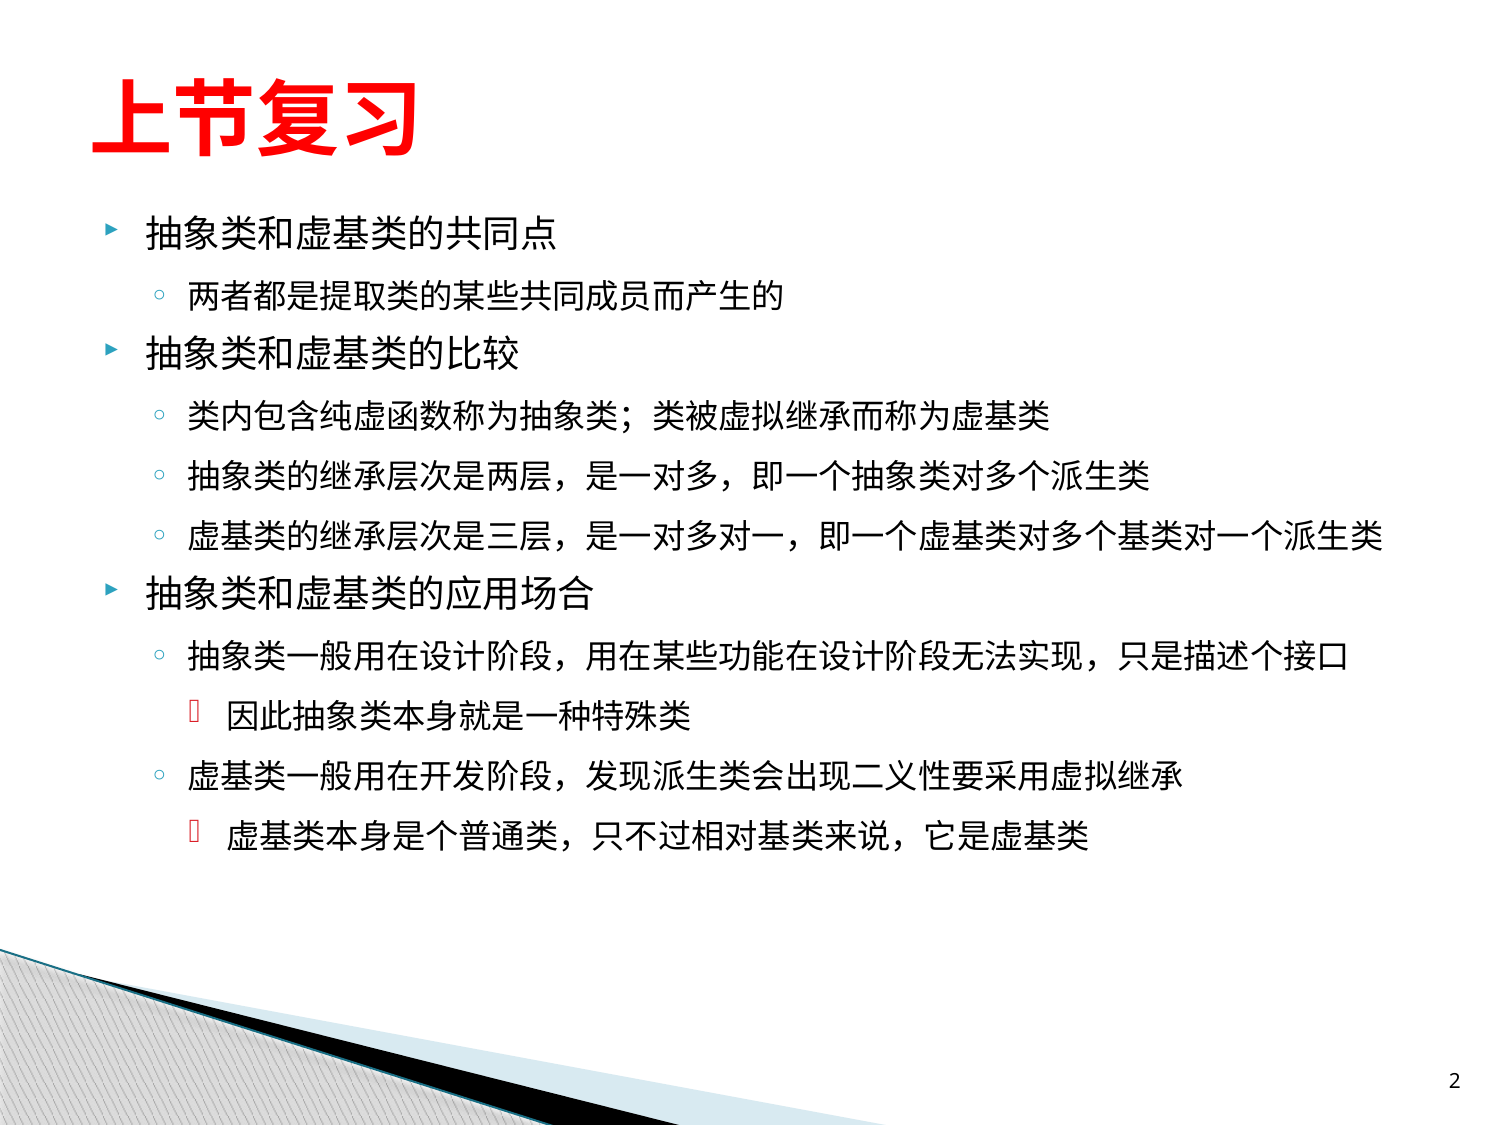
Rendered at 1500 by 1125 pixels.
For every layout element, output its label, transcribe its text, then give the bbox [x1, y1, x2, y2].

list 抽象类和虚基类的共同点 两者都是提取类的某些共同成员而产生的 抽象类和虚基类的比较 类内包含纯虚函数称为抽象类；类被虚拟继承而称为虚基类 抽象类的继承层次是两层，是一对多，即一个抽象类对多个派生类 虚基类的继承层次是三层，是一对多对一，即一个虚基类对多个基类对一个派生类 抽象类和虚基类的应用场合 抽象类一般用在设计阶段，用在某些功能在设计阶段无法实现，只是描述个接口 因此抽象类本身就是一种特殊类 虚基类一般用在开发阶段，发现派生类会出现二义性要采用虚拟继承 虚基类本身是个普通类，只不过相对基类来说，它是虚基类 [70, 187, 1454, 985]
title 上节复习 [75, 45, 1425, 188]
footer 2 [1089, 1042, 1476, 1103]
